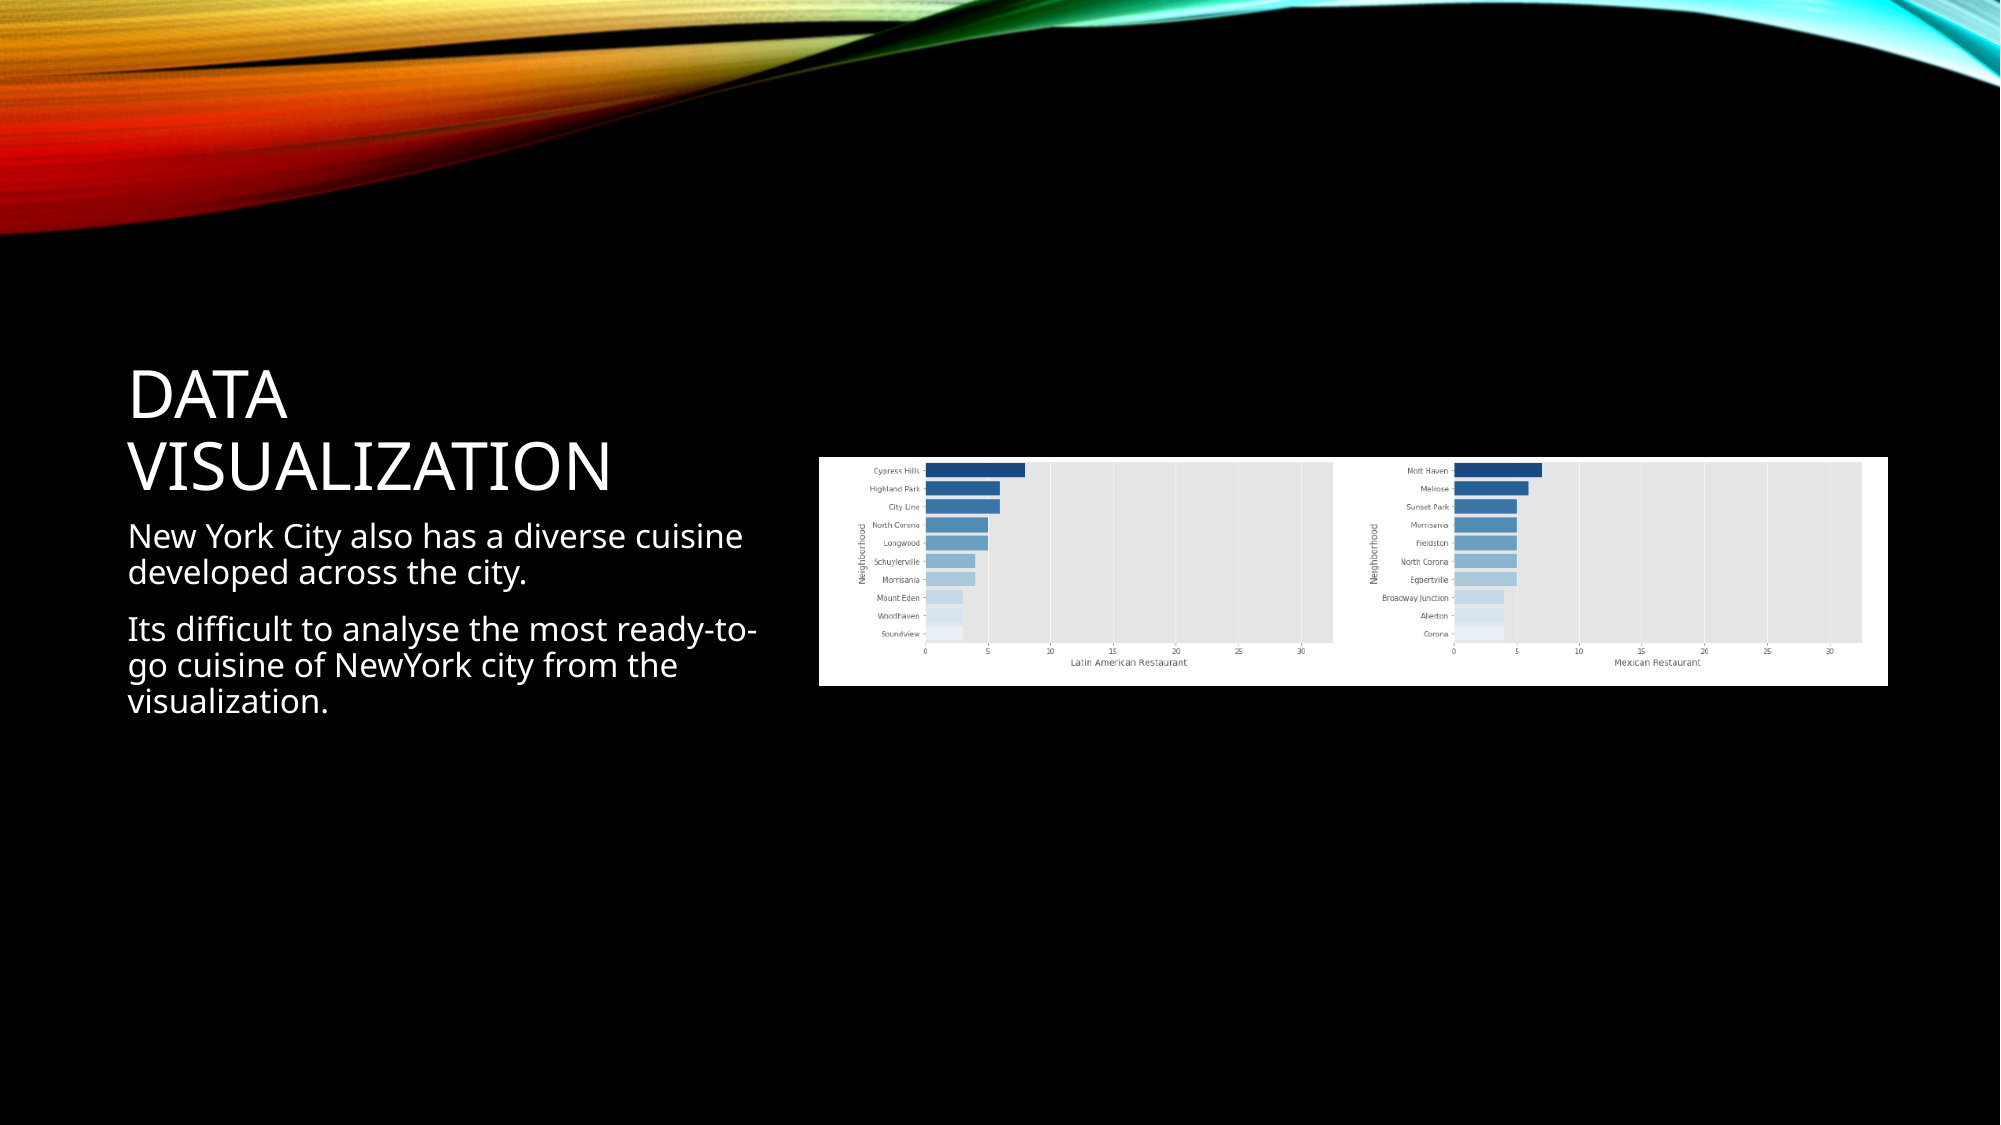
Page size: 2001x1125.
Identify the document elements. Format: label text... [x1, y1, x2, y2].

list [819, 456, 1888, 686]
picture [0, 0, 2000, 237]
list New York City also has a diverse cuisine developed across the city. Its difficult to analyse the most ready-to-go cuisine of NewYork city from the visualization. [112, 512, 788, 1021]
title Data Visualization [112, 249, 788, 512]
